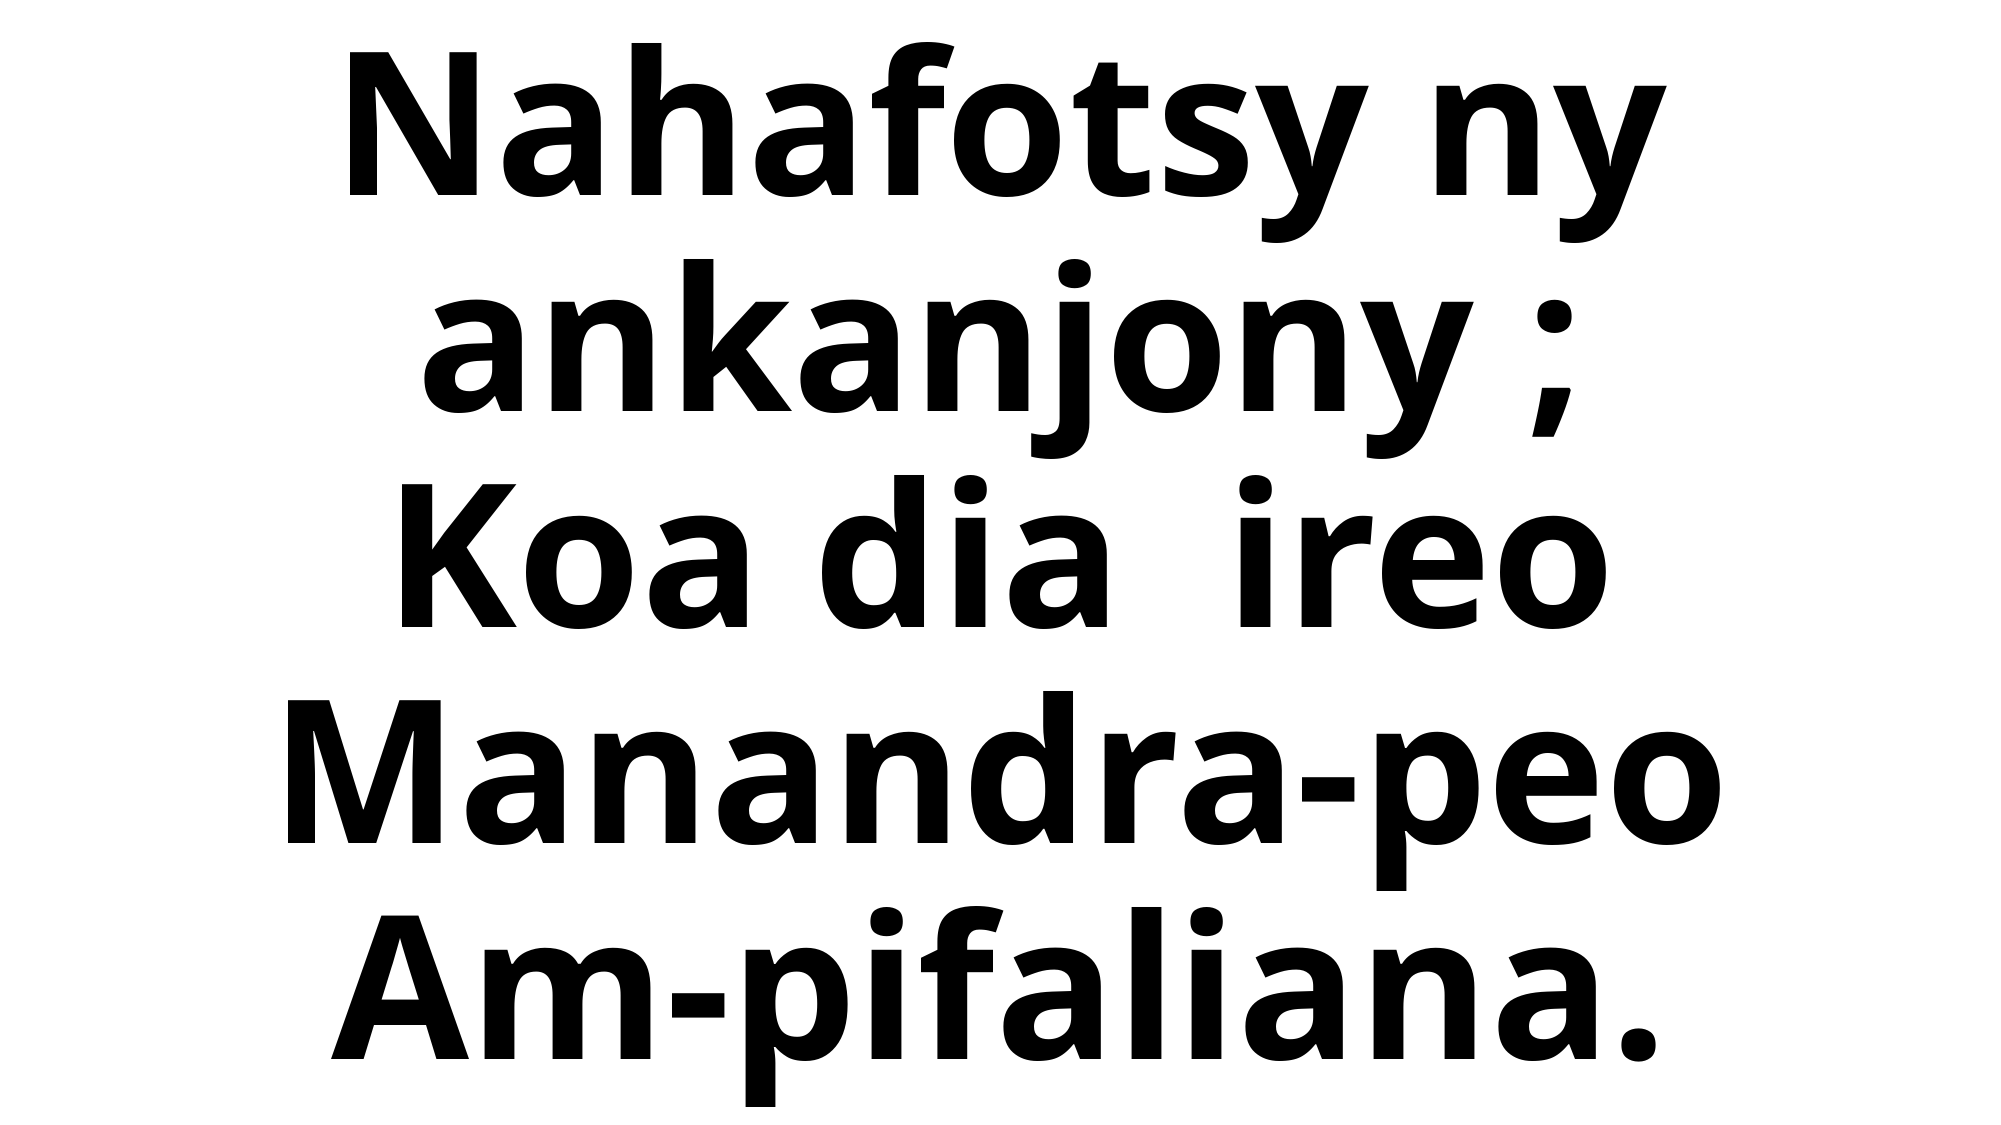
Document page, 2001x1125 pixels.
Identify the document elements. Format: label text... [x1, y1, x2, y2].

title Nahafotsy ny ankanjony ; Koa dia ireo Manandra-peo Am-pifaliana. [0, 15, 2000, 1110]
